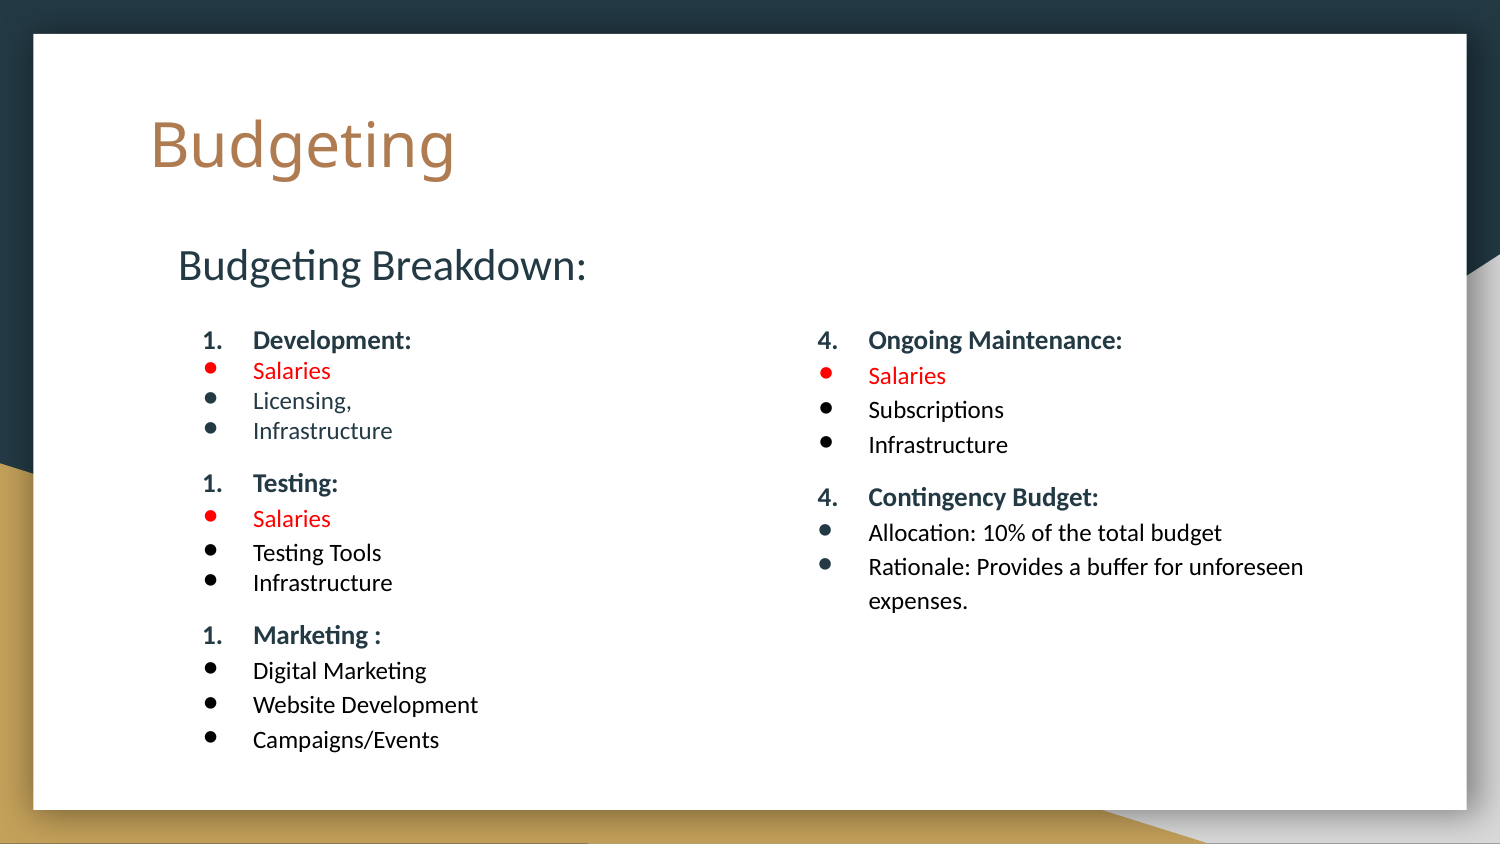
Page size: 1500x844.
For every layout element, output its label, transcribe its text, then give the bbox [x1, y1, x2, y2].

title Budgeting [134, 90, 1366, 248]
text_box Budgeting Breakdown: Development: Salaries Licensing, Infrastructure Testing: Salaries Testing Tools Infrastructure Marketing : Digital Marketing Website Development Campaigns/Events [163, 220, 760, 769]
text_box Ongoing Maintenance: Salaries Subscriptions Infrastructure Contingency Budget: Allocation: 10% of the total budget Rationale: Provides a buffer for unforeseen expenses. [778, 307, 1366, 685]
